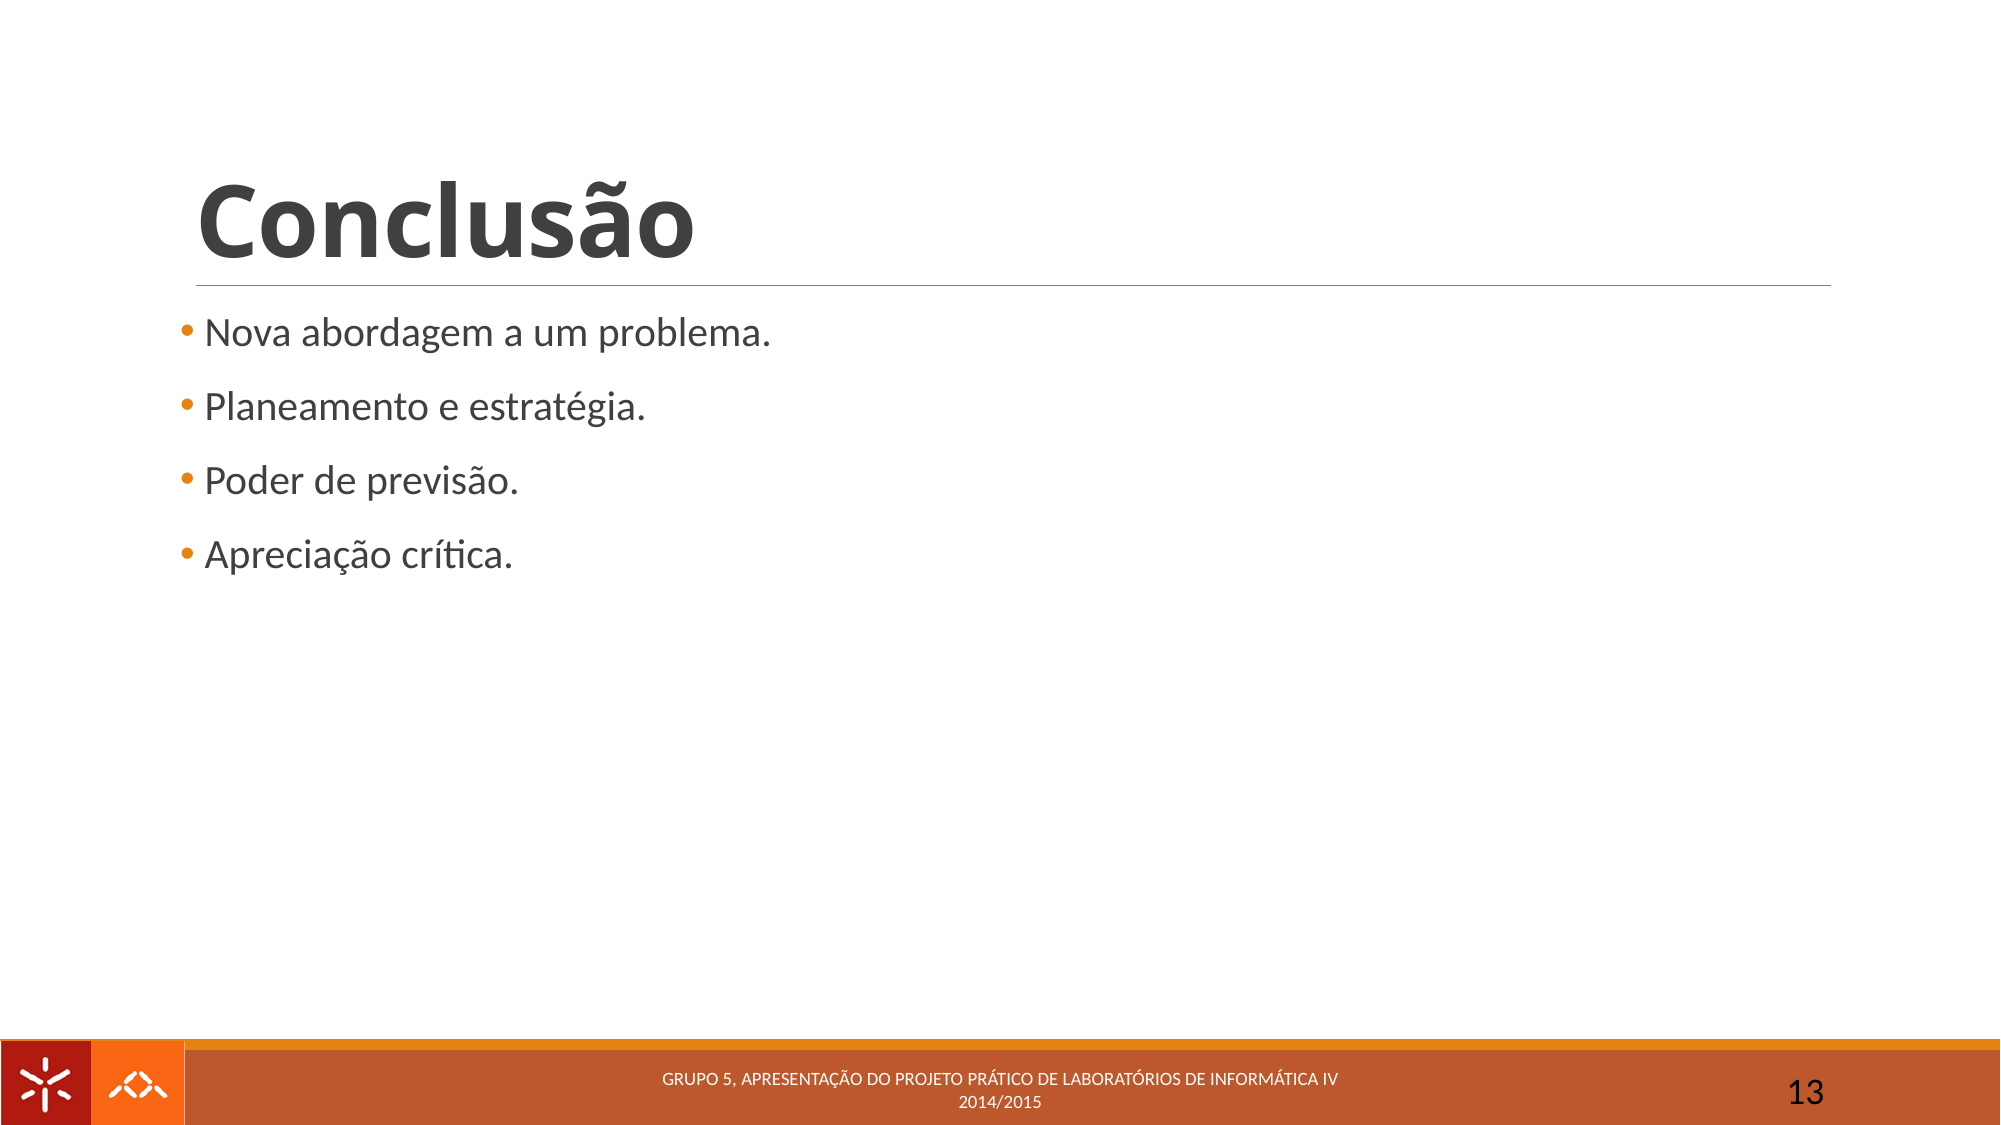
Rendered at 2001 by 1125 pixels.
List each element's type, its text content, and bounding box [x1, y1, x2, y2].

text_box 13 [1624, 1059, 1840, 1120]
text_box Grupo 5, Apresentação do projeto prático de Laboratórios de Informática IV 2014/2015 [604, 1059, 1396, 1120]
title Conclusão [180, 47, 1830, 285]
picture [0, 1041, 185, 1125]
list Nova abordagem a um problema. Planeamento e estratégia. Poder de previsão. Apreciação crítica. [180, 302, 1830, 963]
